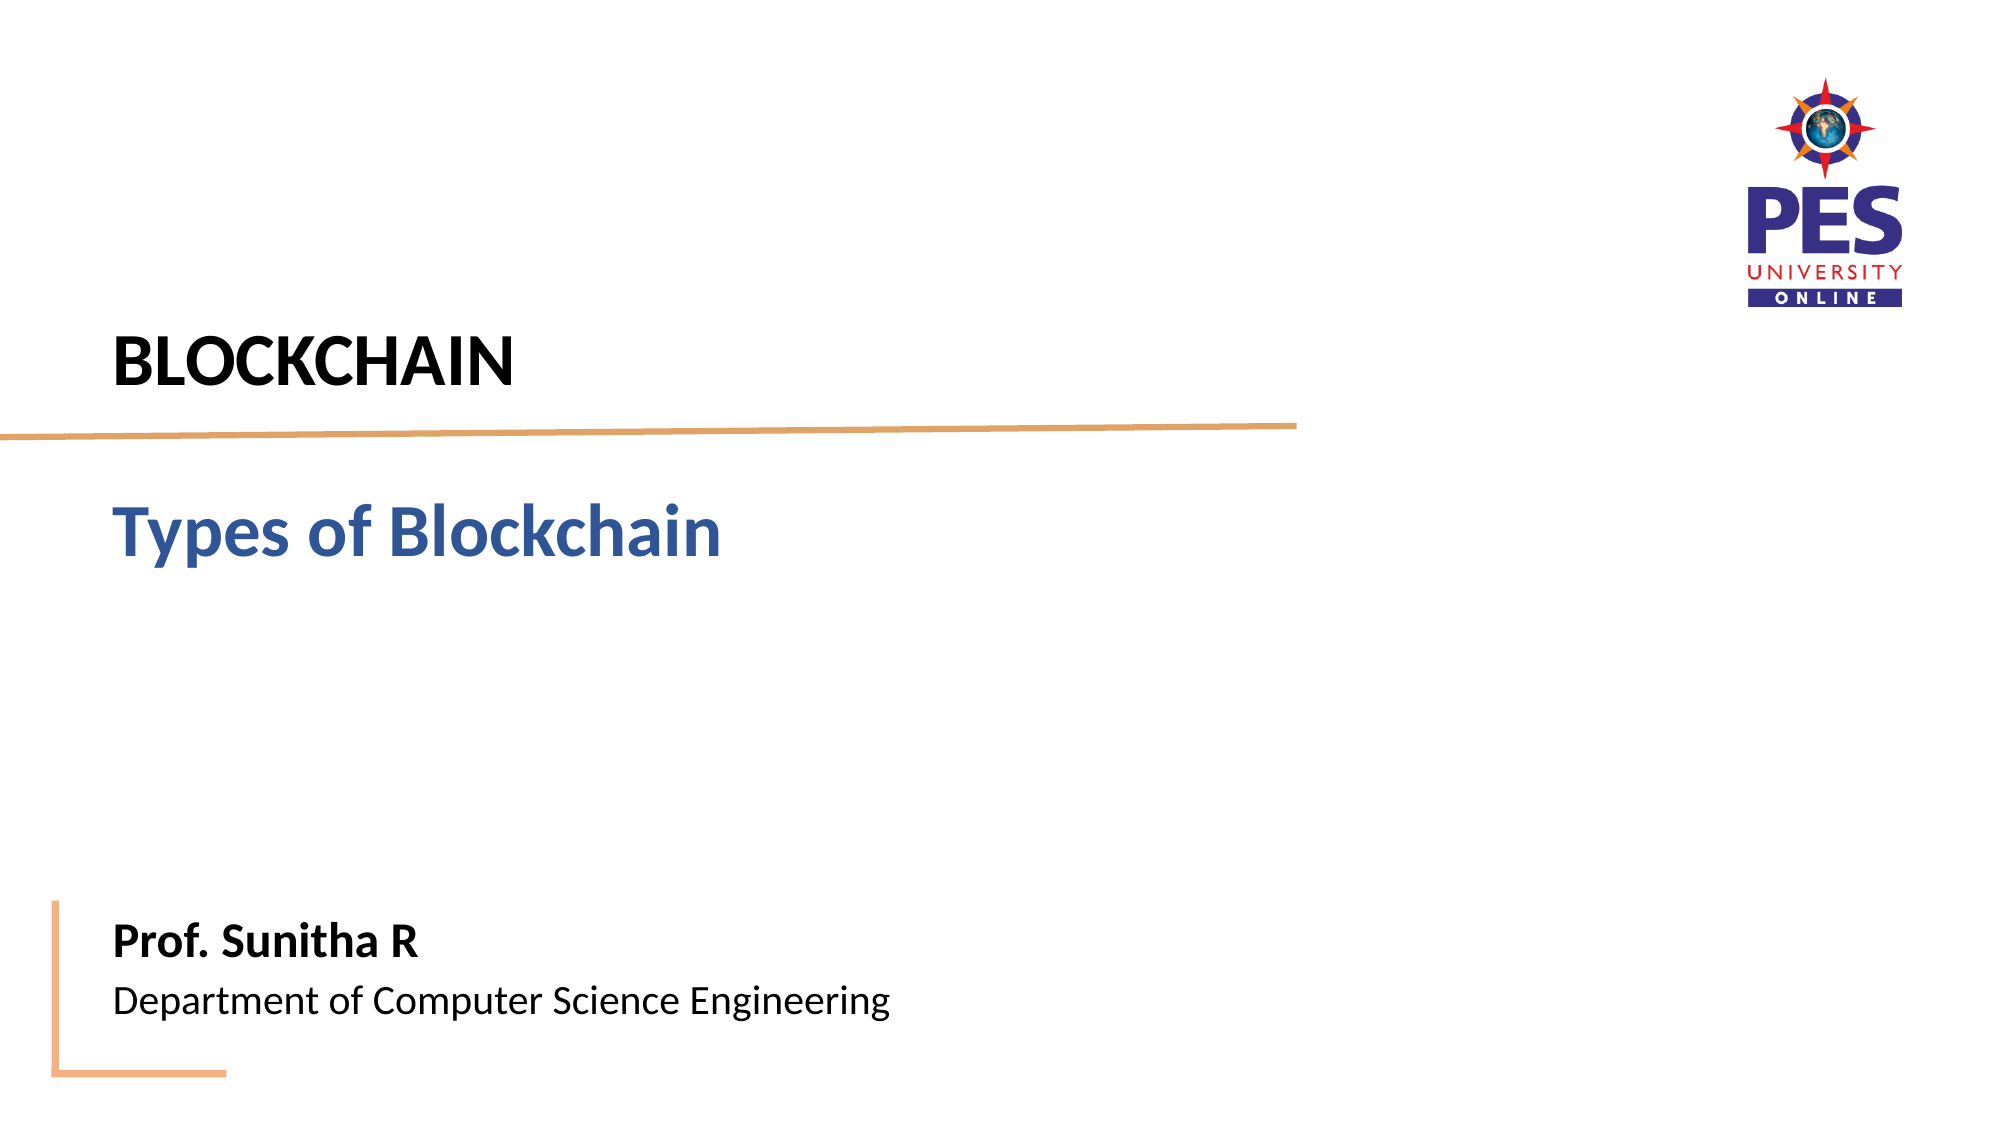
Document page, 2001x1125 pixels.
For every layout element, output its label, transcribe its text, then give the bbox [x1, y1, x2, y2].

text_box BLOCKCHAIN [98, 303, 1329, 409]
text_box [51, 900, 227, 1078]
picture [1748, 76, 1902, 307]
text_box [0, 425, 1297, 438]
text_box Department of Computer Science Engineering [227, 965, 1329, 1031]
text_box Types of Blockchain [98, 473, 1329, 579]
text_box Prof. Sunitha R [227, 900, 1329, 965]
